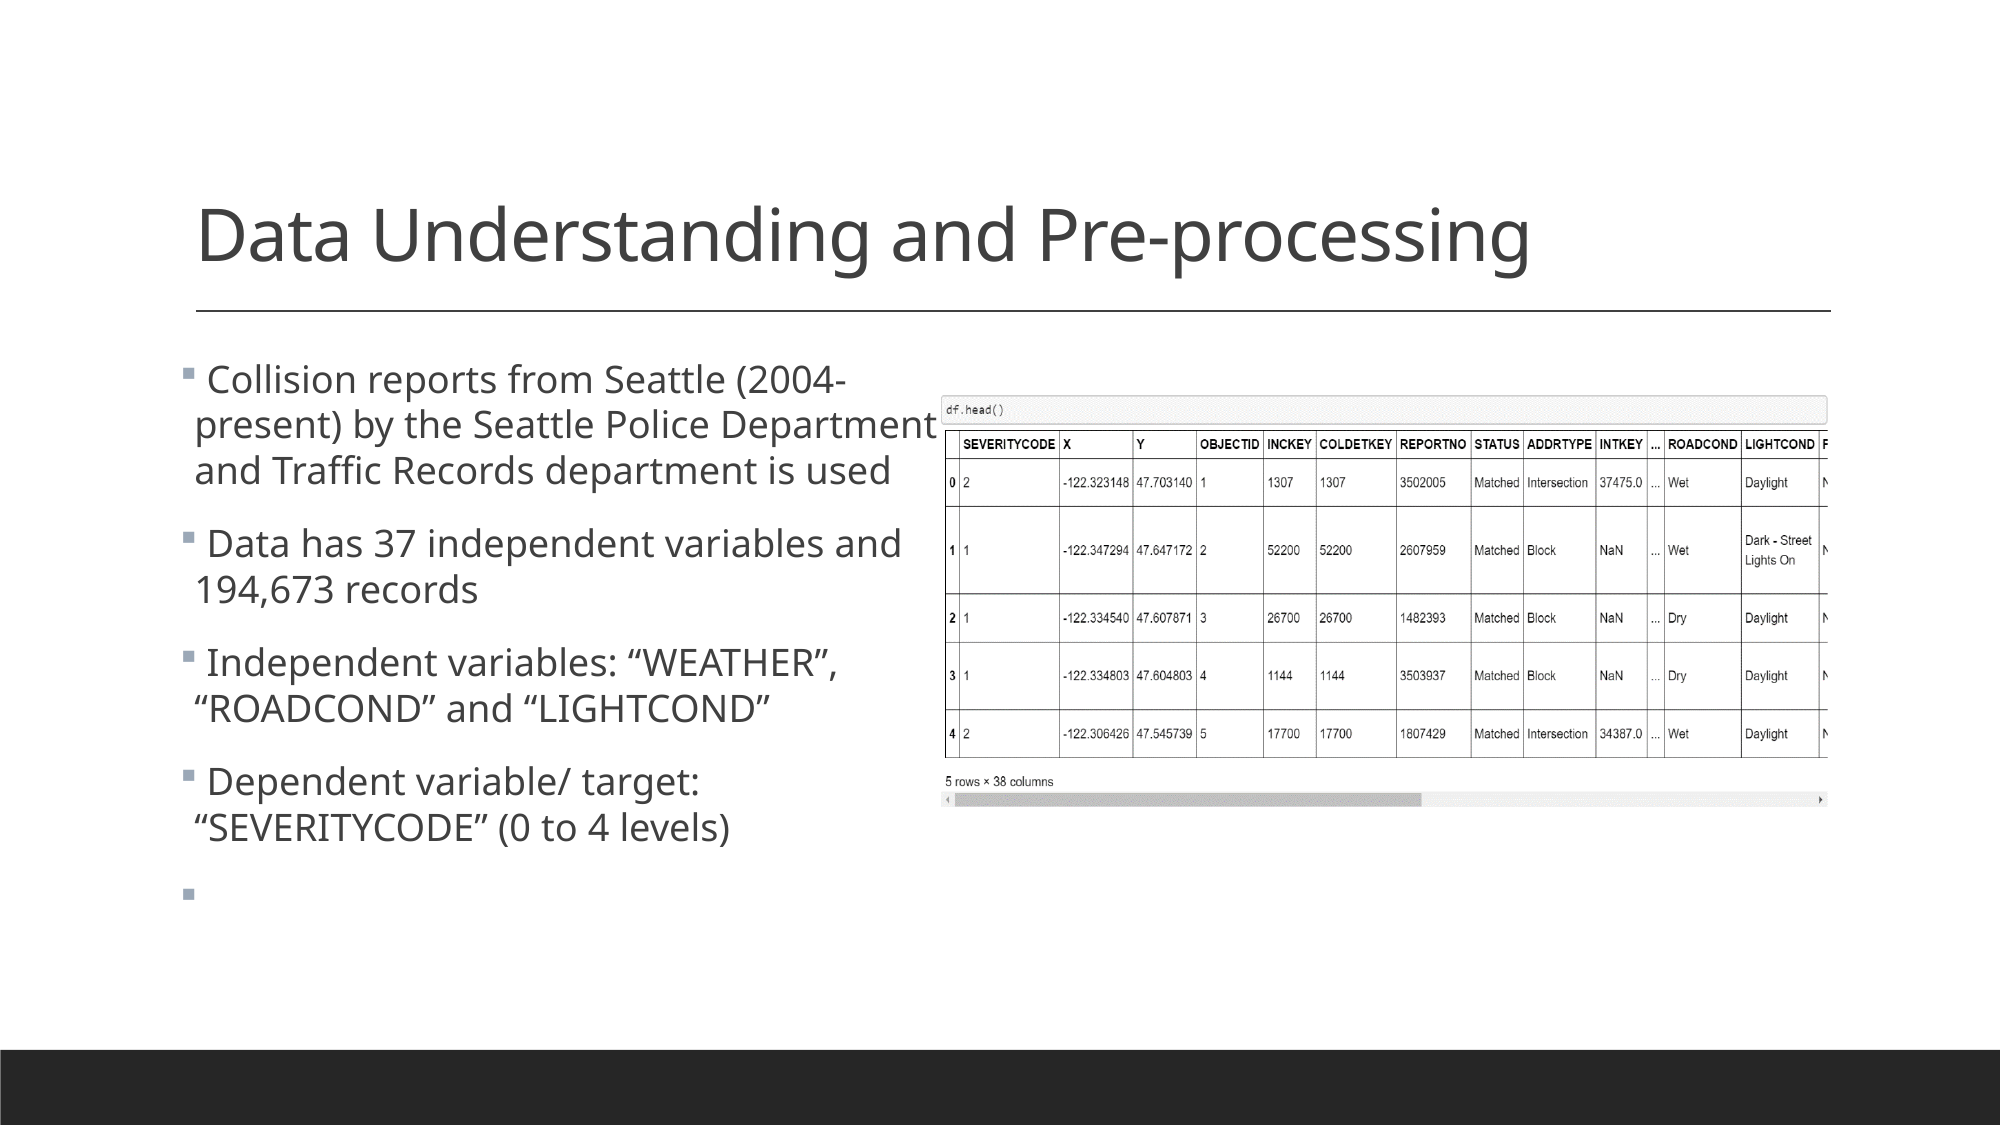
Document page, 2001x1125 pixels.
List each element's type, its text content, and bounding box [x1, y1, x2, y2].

picture [940, 394, 1831, 807]
title Data Understanding and Pre-processing [180, 47, 1830, 285]
list Collision reports from Seattle (2004-present) by the Seattle Police Department and Traffic Records department is used Data has 37 independent variables and 194,673 records Independent variables: “WEATHER”, “ROADCOND” and “LIGHTCOND” Dependent variable/ target: “SEVERITYCODE” (0 to 4 levels) [180, 347, 942, 963]
